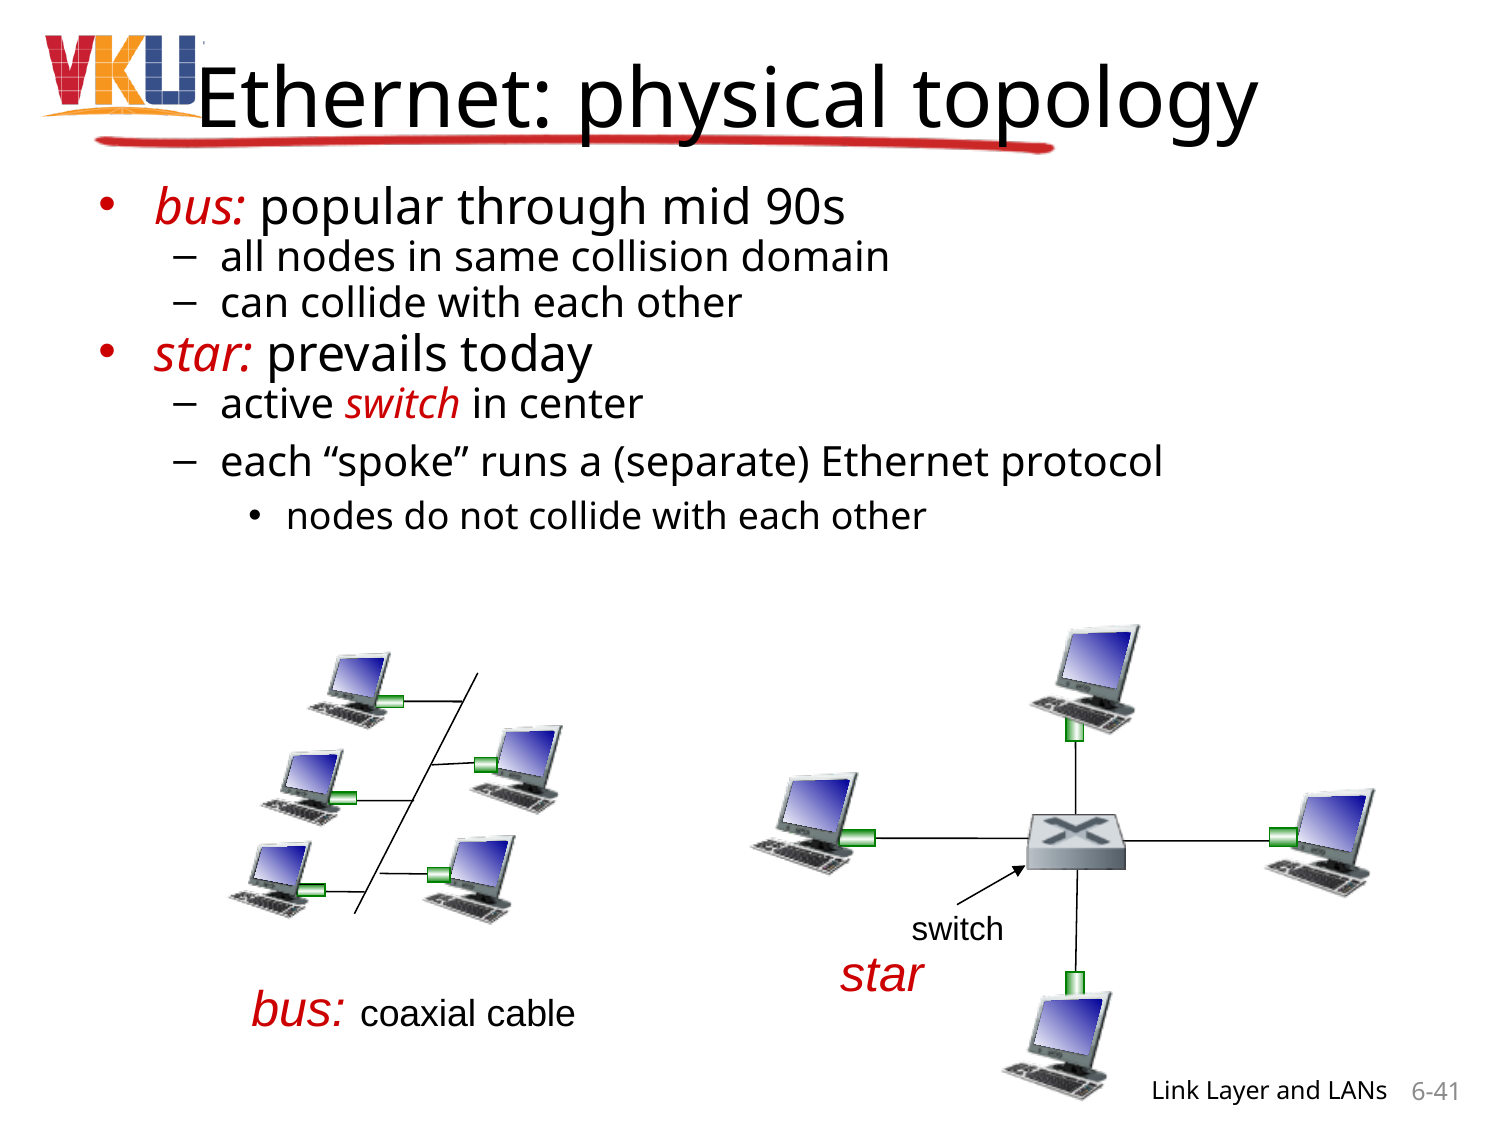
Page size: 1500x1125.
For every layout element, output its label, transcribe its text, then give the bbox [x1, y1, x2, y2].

picture [1025, 813, 1126, 871]
slide_number 6-41 [1387, 1069, 1478, 1115]
picture [30, 21, 89, 129]
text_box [974, 971, 1116, 1110]
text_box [288, 649, 404, 736]
text_box [956, 865, 1021, 905]
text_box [448, 721, 566, 821]
title Ethernet: physical topology [89, 0, 1365, 181]
text_box bus: coaxial cable [236, 969, 591, 1044]
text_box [209, 837, 326, 924]
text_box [724, 768, 876, 883]
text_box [1003, 620, 1144, 743]
text_box star [825, 933, 939, 1009]
footer Link Layer and LANs [1120, 1069, 1404, 1110]
list bus: popular through mid 90s all nodes in same collision domain can collide with each other star: prevails today active switch in center each “spoke” runs a (separate) Ethernet protocol nodes do not collide with each other [83, 181, 1445, 583]
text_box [1237, 783, 1379, 906]
text_box switch [896, 899, 1020, 955]
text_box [241, 746, 357, 832]
picture [90, 130, 1066, 160]
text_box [401, 831, 519, 931]
